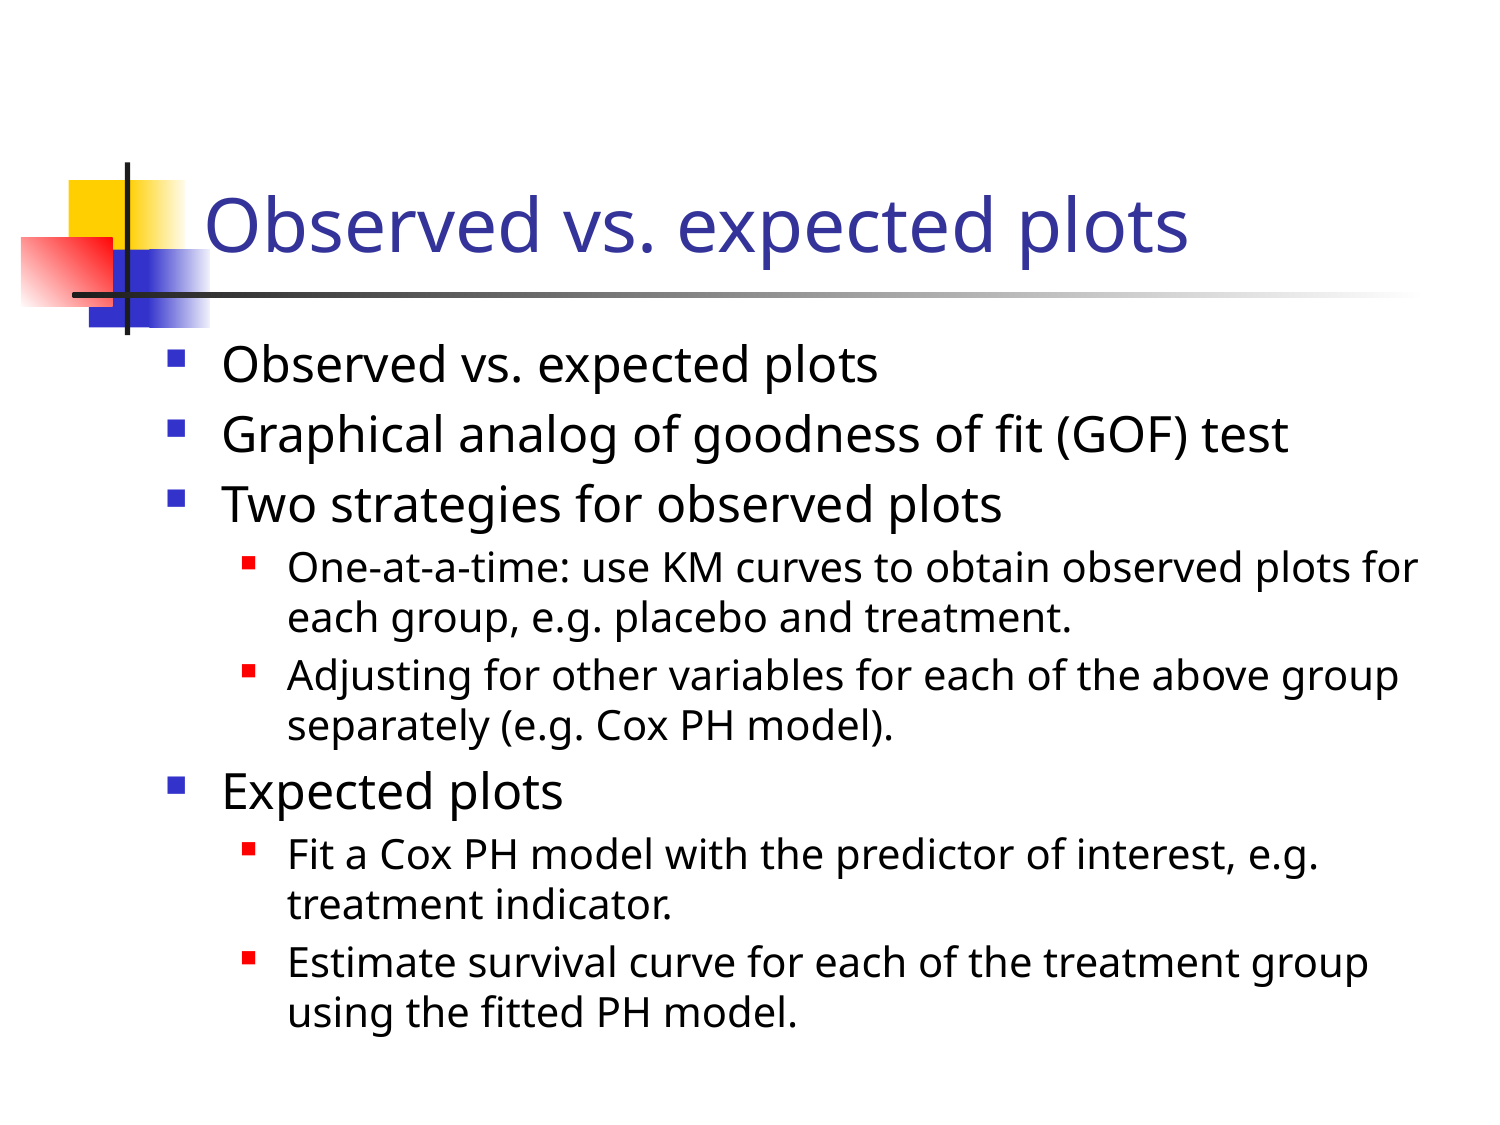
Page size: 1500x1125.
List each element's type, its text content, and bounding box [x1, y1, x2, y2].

list Observed vs. expected plots Graphical analog of goodness of fit (GOF) test Two strategies for observed plots One-at-a-time: use KM curves to obtain observed plots for each group, e.g. placebo and treatment. Adjusting for other variables for each of the above group separately (e.g. Cox PH model). Expected plots Fit a Cox PH model with the predictor of interest, e.g. treatment indicator. Estimate survival curve for each of the treatment group using the fitted PH model. [149, 324, 1470, 1007]
title Observed vs. expected plots [188, 34, 1468, 276]
